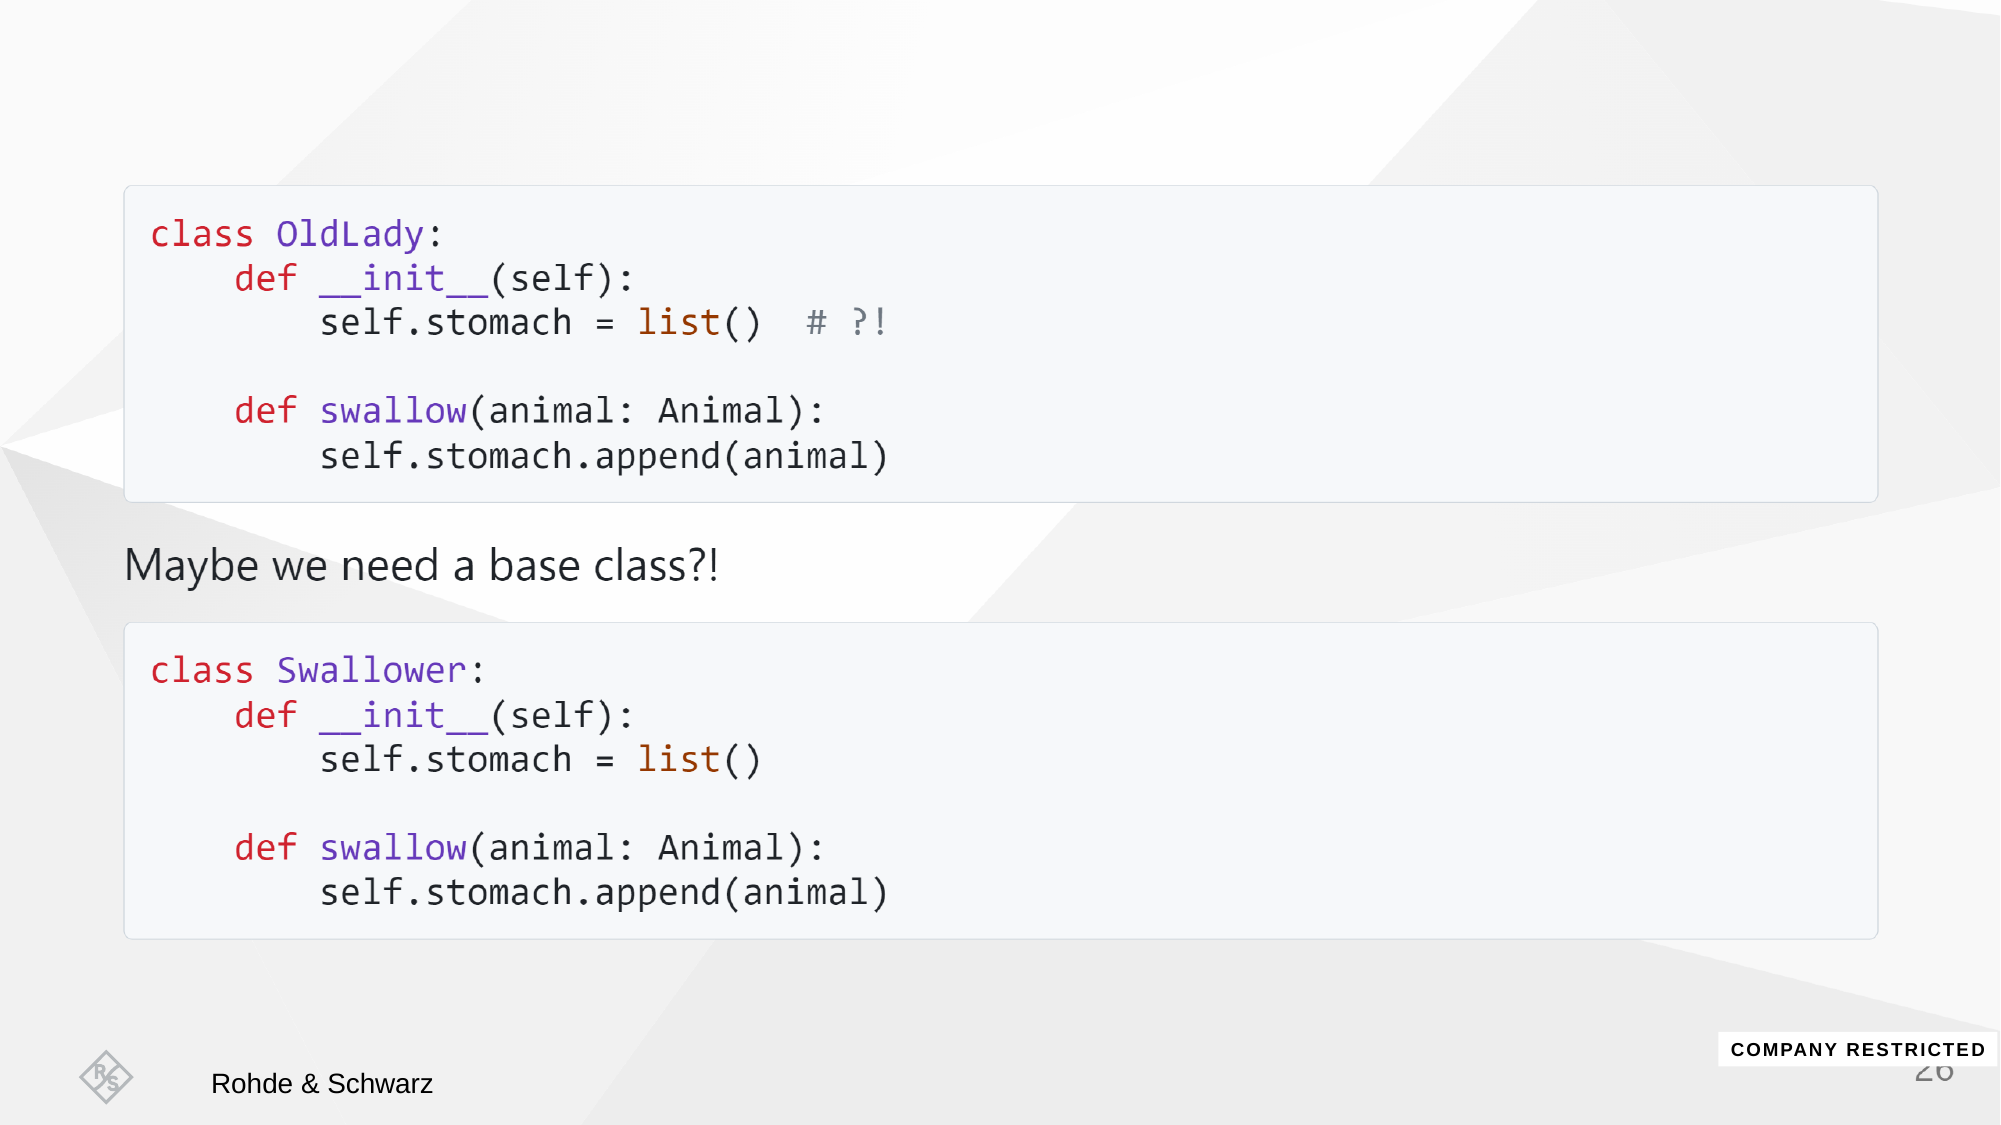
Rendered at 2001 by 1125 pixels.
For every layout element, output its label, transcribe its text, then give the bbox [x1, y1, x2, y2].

picture [0, 0, 2001, 1125]
text_box COMPANY RESTRICTED [1718, 1031, 1998, 1067]
